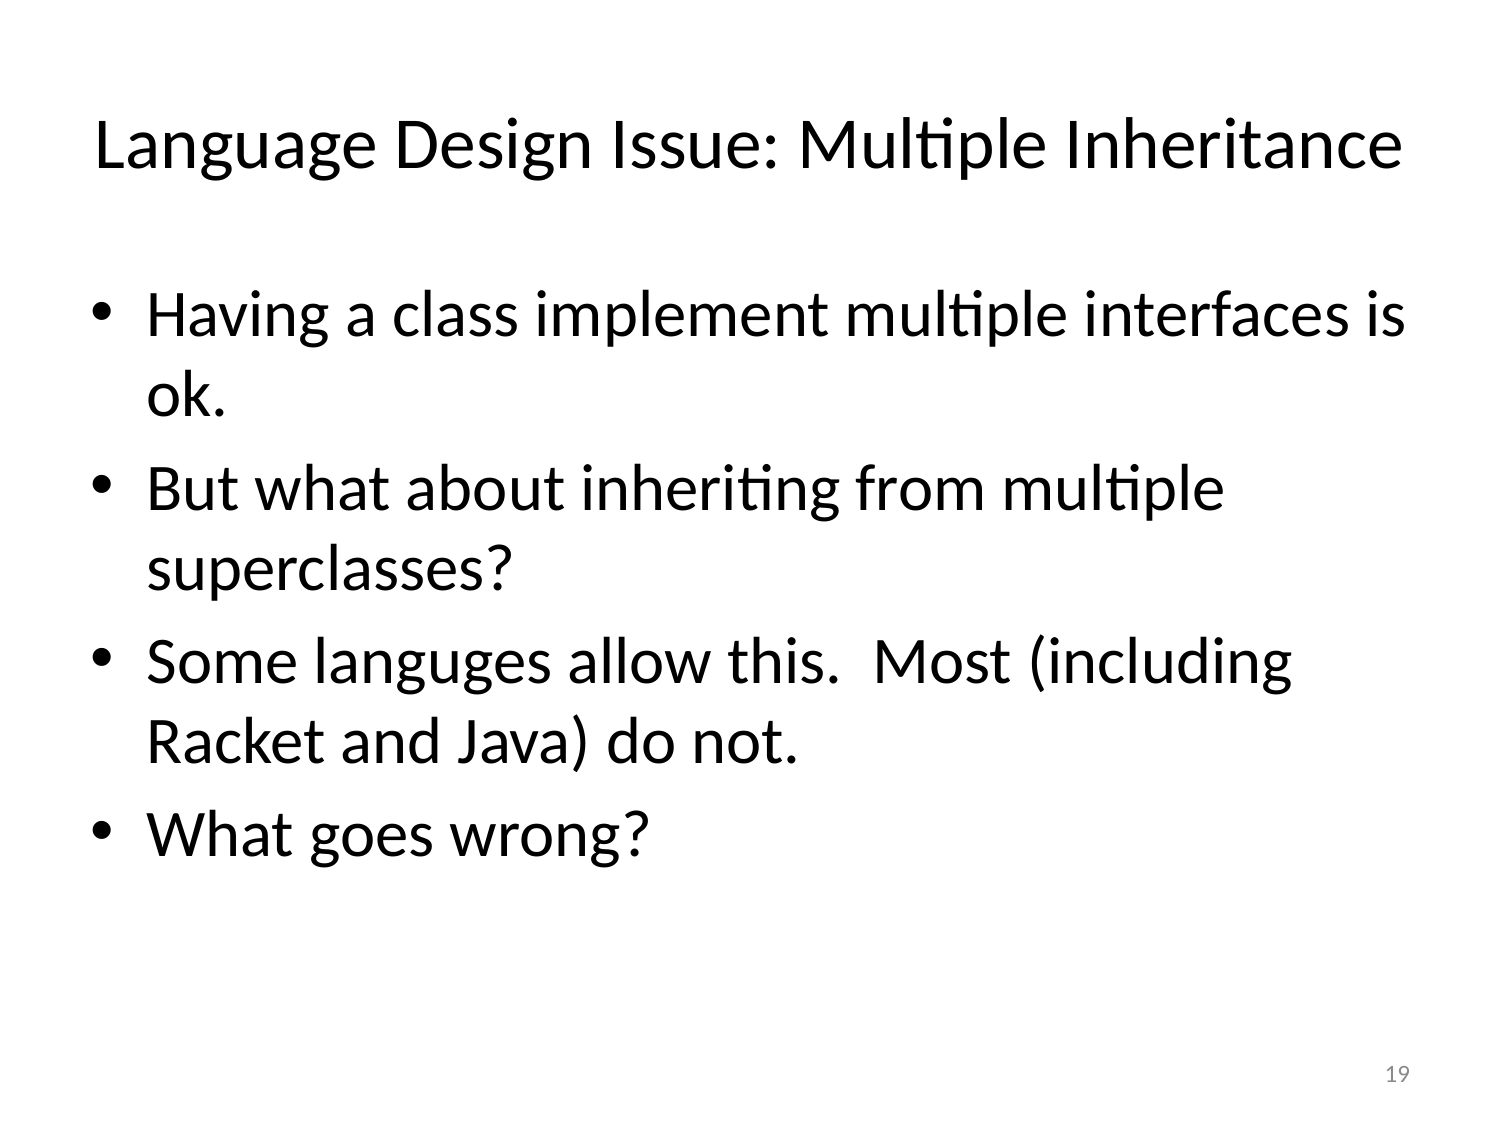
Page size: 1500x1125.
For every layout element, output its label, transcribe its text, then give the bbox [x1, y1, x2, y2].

title Language Design Issue: Multiple Inheritance [75, 45, 1425, 233]
list Having a class implement multiple interfaces is ok. But what about inheriting from multiple superclasses? Some languges allow this. Most (including Racket and Java) do not. What goes wrong? [75, 262, 1425, 1005]
slide_number 19 [1074, 1042, 1425, 1103]
